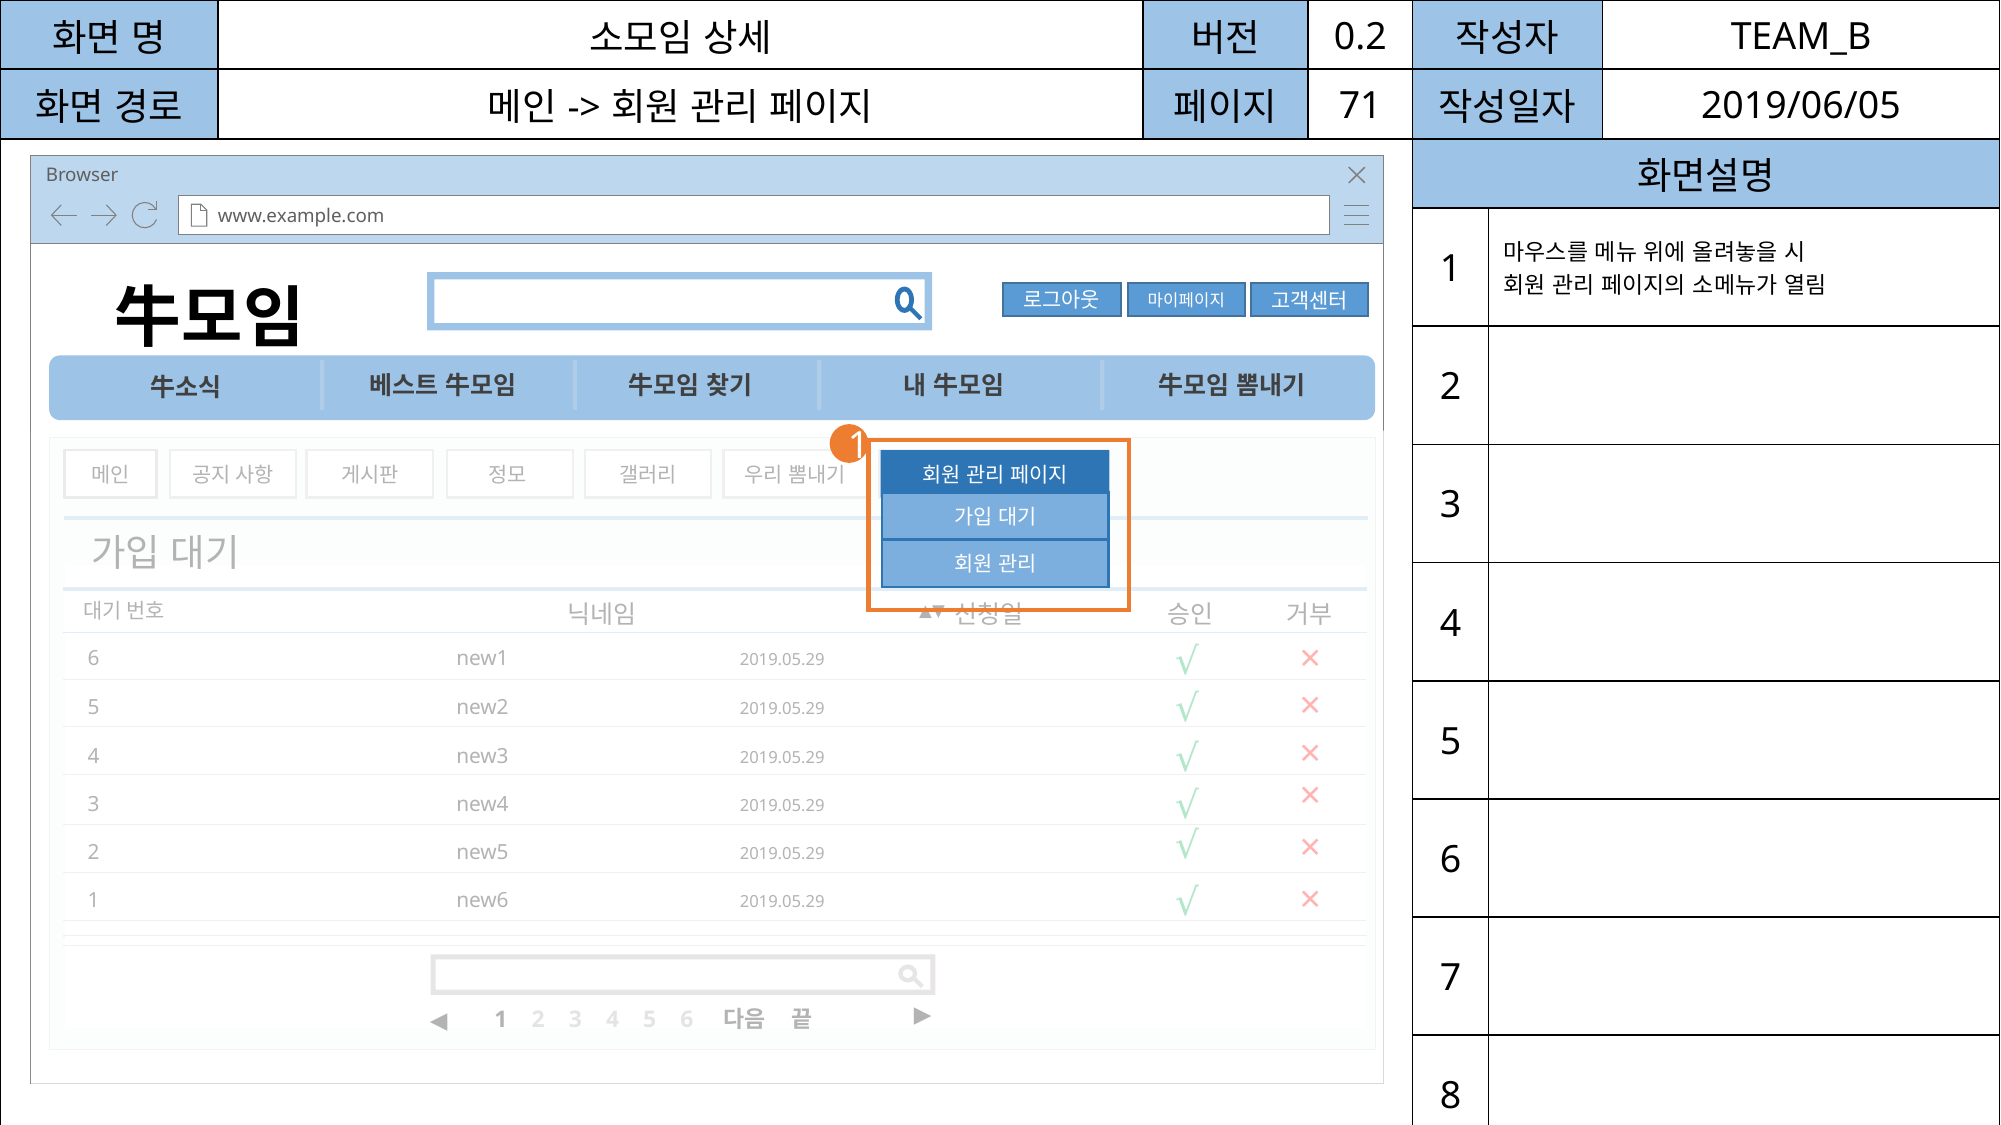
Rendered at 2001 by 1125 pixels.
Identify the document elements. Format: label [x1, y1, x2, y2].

table_cell [1489, 445, 1999, 562]
table_cell [1413, 800, 1488, 916]
table_cell [1413, 140, 1999, 207]
table_cell [1489, 327, 1999, 444]
table_cell [1489, 682, 1999, 798]
table_cell [1309, 70, 1412, 138]
table_cell [1, 140, 1412, 1125]
table_header [1309, 1, 1412, 68]
table_header [1, 1, 217, 68]
table_cell [1413, 563, 1488, 680]
table_cell [1413, 1036, 1488, 1125]
table_cell [1489, 209, 1999, 325]
table_cell [219, 70, 1142, 138]
table_cell [1413, 445, 1488, 562]
table_cell [1413, 70, 1602, 138]
table_cell [1413, 682, 1488, 798]
table_header [1603, 1, 1999, 68]
table_cell [1413, 327, 1488, 444]
table_cell [1489, 1036, 1999, 1125]
text_box [30, 155, 1402, 1113]
table_cell [1489, 800, 1999, 916]
table_cell [1144, 70, 1307, 138]
table_header [1413, 1, 1602, 68]
table_cell [1413, 918, 1488, 1034]
table_cell [1413, 209, 1488, 325]
table_cell [1603, 70, 1999, 138]
table_cell [1, 70, 217, 138]
table_cell [1489, 918, 1999, 1034]
table_cell [1489, 563, 1999, 680]
table_header [219, 1, 1142, 68]
table_header [1144, 1, 1307, 68]
